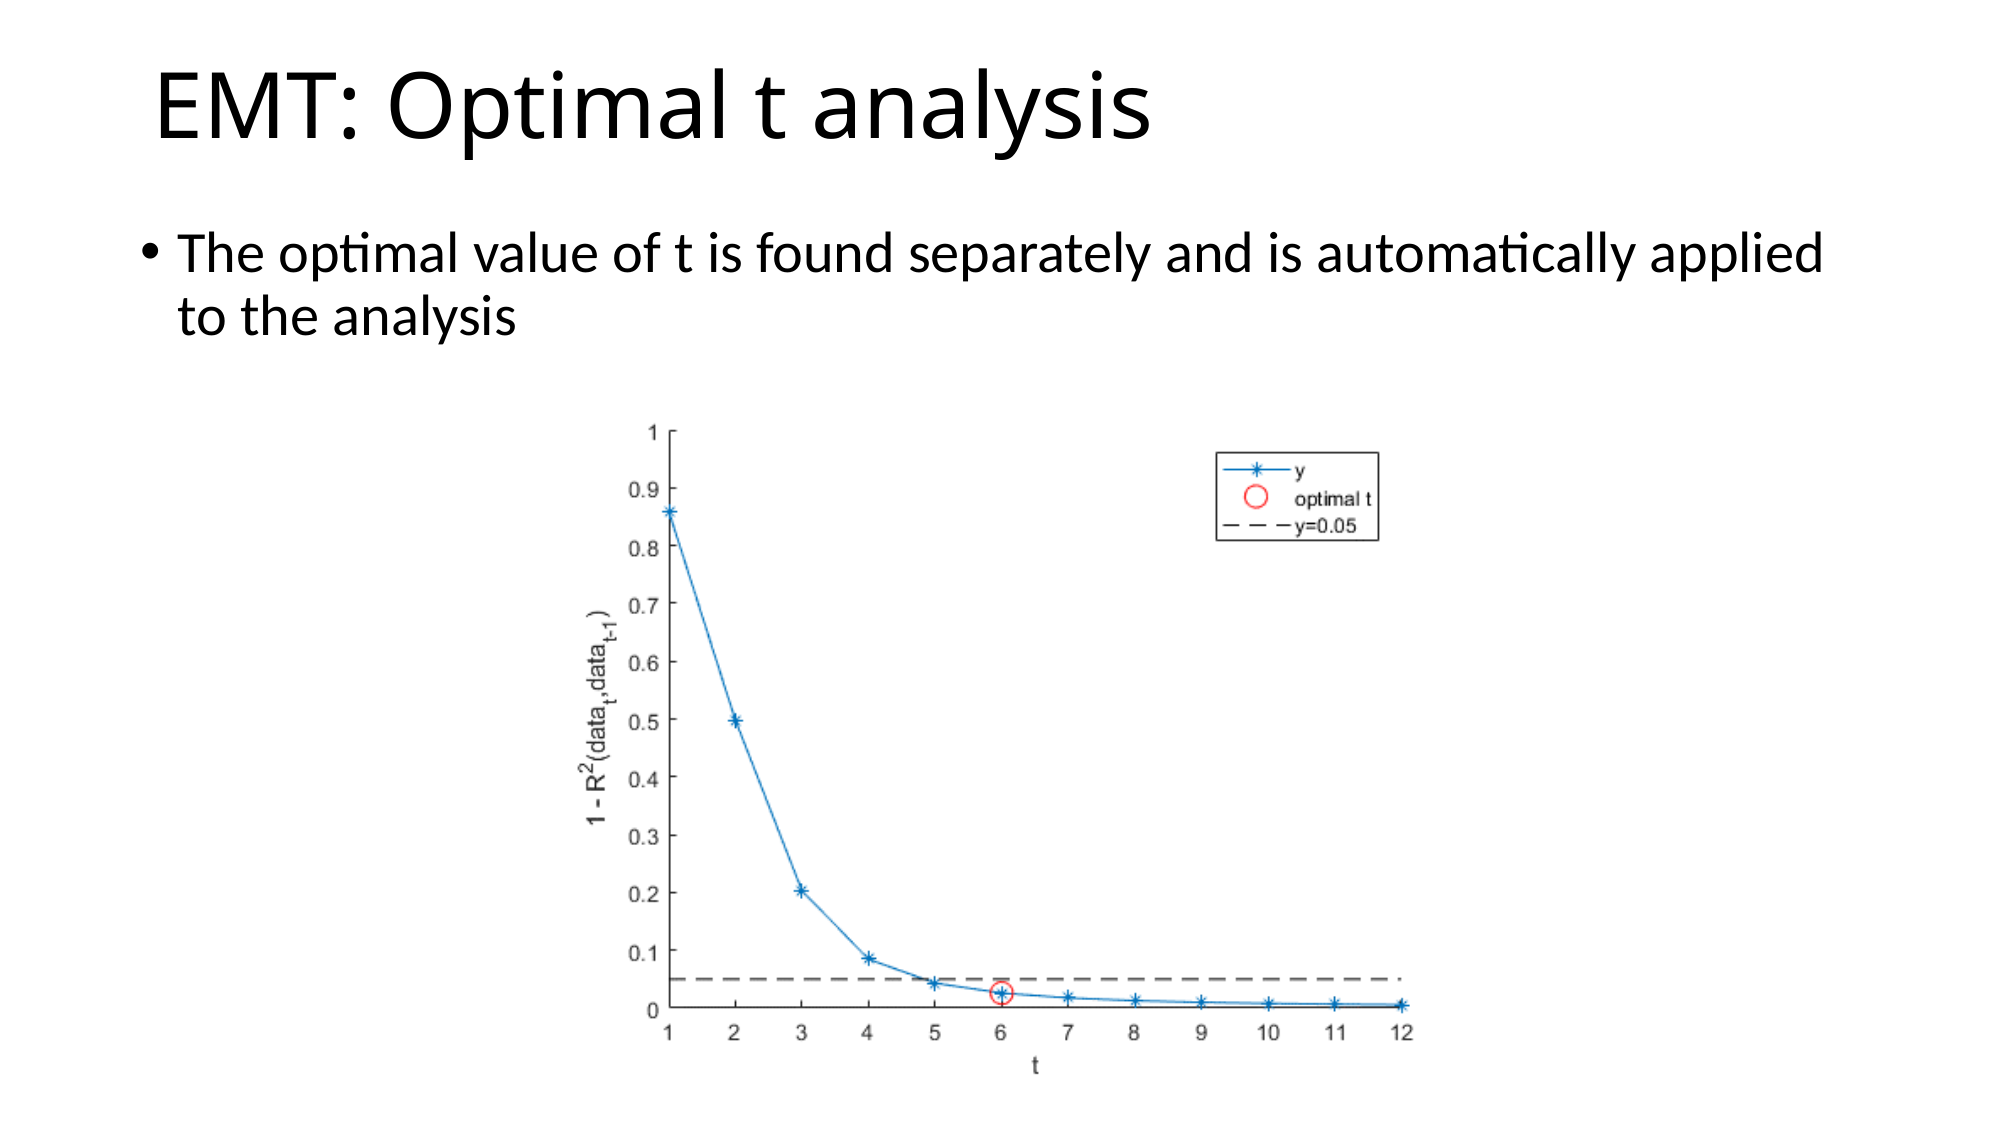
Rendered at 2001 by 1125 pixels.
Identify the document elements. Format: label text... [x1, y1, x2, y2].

picture [546, 378, 1491, 1086]
list The optimal value of t is found separately and is automatically applied to the analysis [125, 214, 1863, 413]
title EMT: Optimal t analysis [137, 0, 1863, 214]
